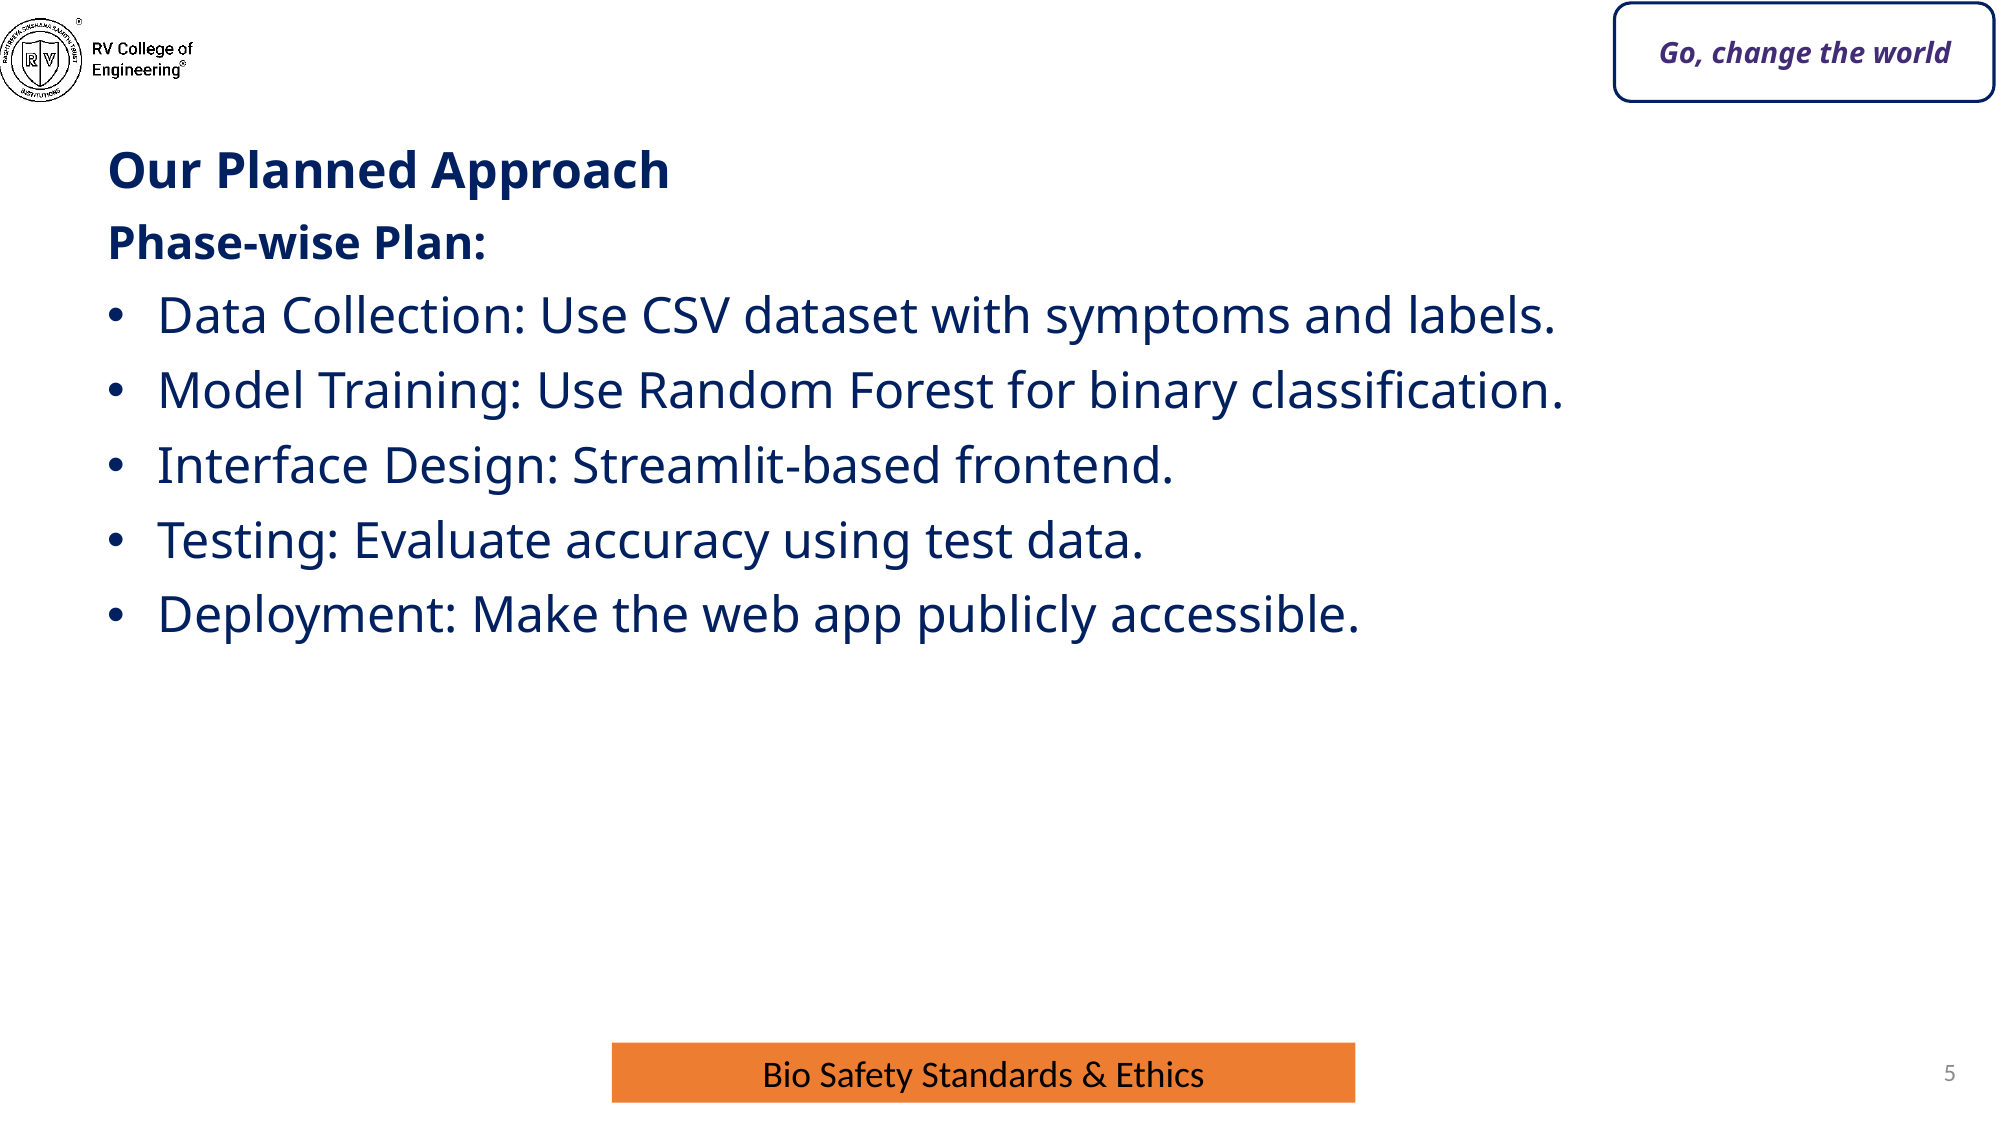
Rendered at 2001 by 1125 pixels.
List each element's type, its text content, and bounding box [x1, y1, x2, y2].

slide_number 5 [1521, 1041, 1972, 1102]
list Our Planned Approach Phase-wise Plan: Data Collection: Use CSV dataset with symptoms and labels. Model Training: Use Random Forest for binary classification. Interface Design: Streamlit-based frontend. Testing: Evaluate accuracy using test data. Deployment: Make the web app publicly accessible. [92, 90, 1697, 744]
footer Bio Safety Standards & Ethics [611, 1042, 1356, 1103]
picture [0, 18, 193, 102]
